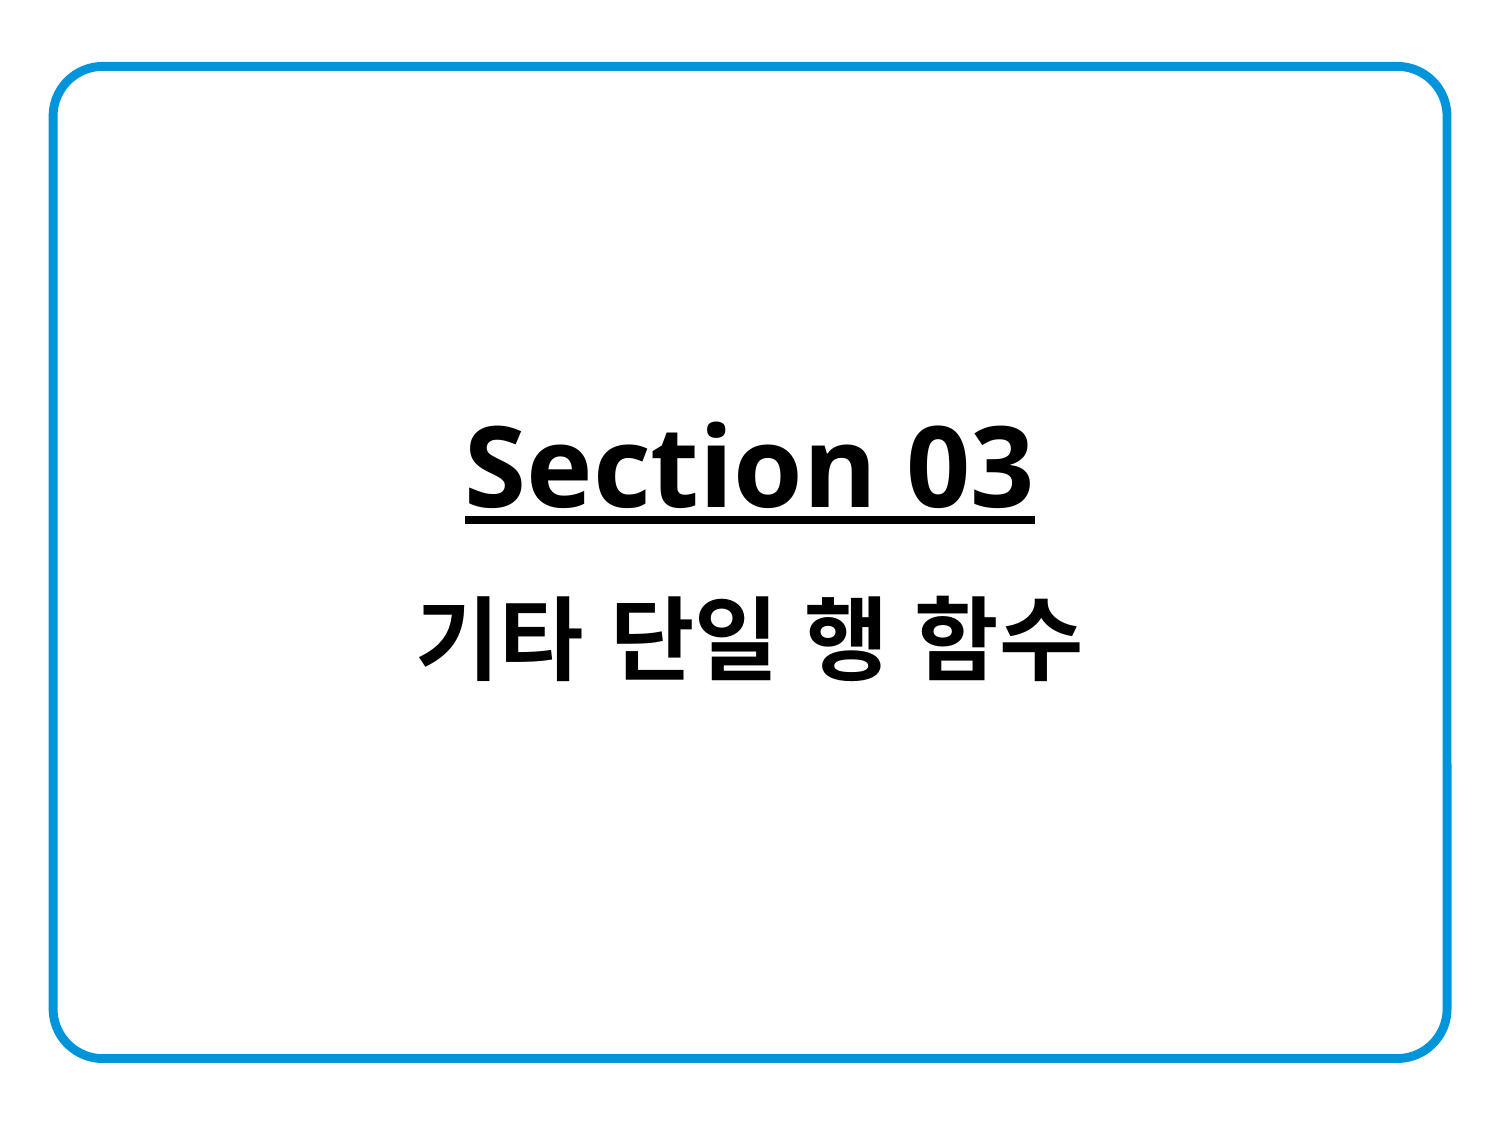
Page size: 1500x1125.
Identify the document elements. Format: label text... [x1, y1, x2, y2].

list Section 03 [118, 385, 1382, 540]
list 기타 단일 행 함수 [118, 559, 1382, 714]
